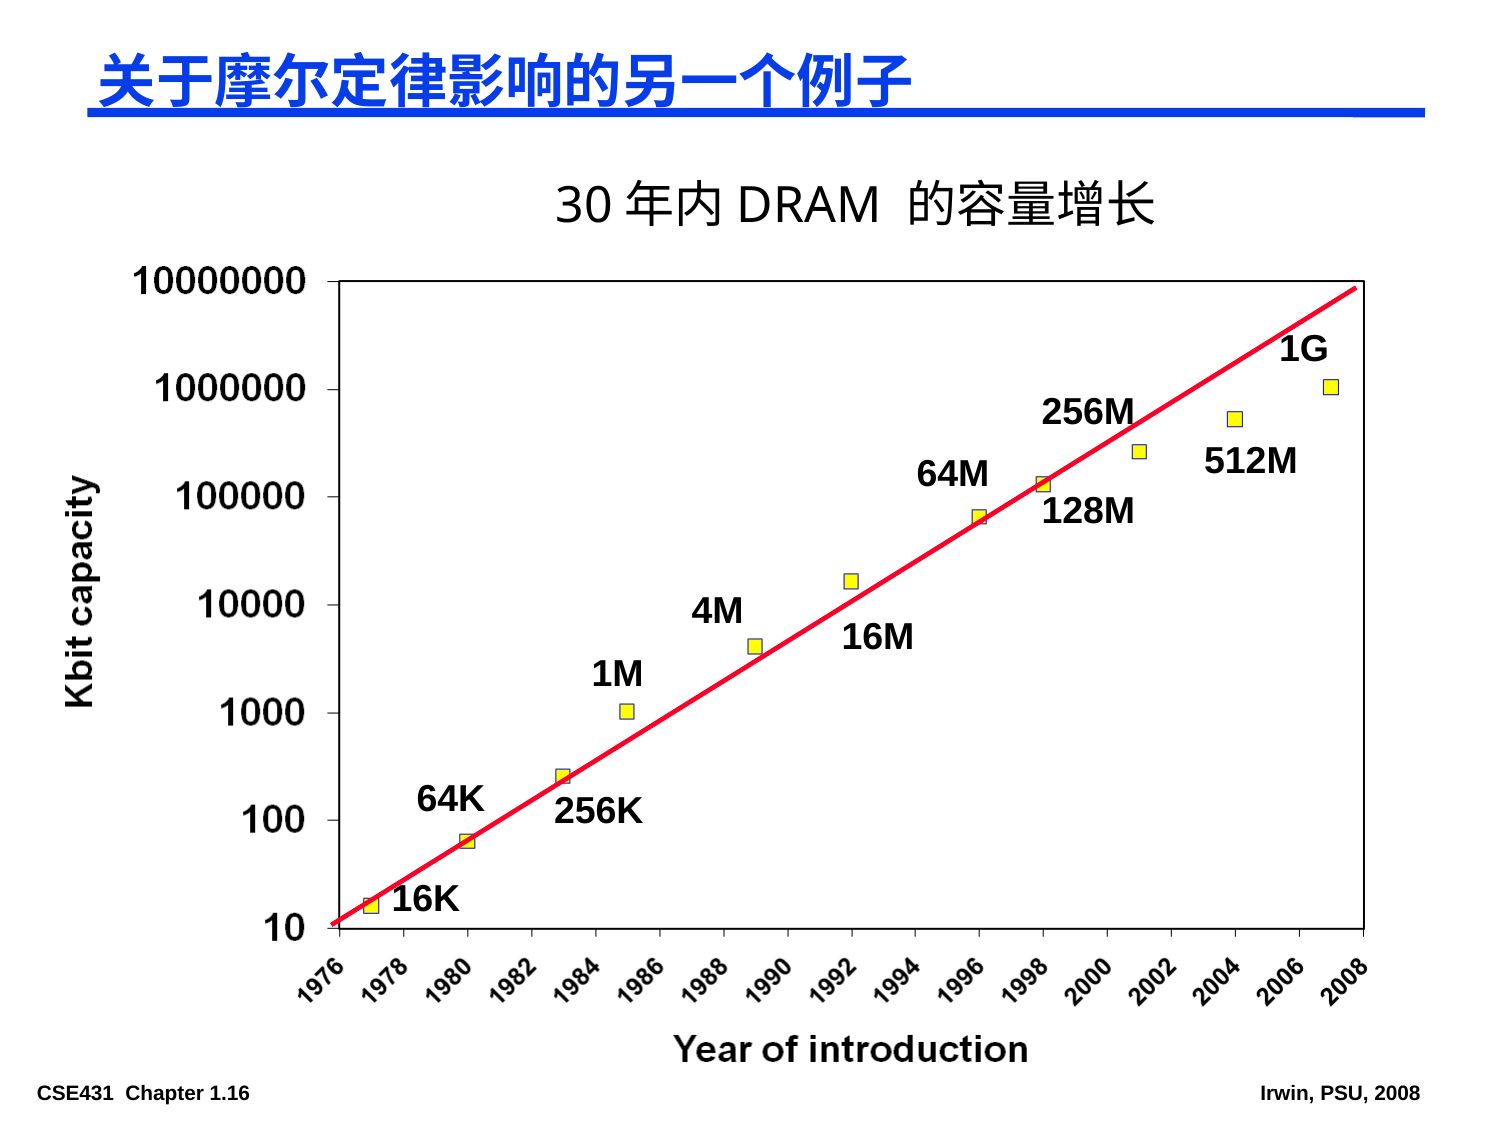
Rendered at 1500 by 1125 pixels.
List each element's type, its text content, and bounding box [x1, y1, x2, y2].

text_box 30年内DRAM 的容量增长 [262, 174, 1450, 238]
title 关于摩尔定律影响的另一个例子 [86, 49, 1426, 120]
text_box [37, 226, 1413, 1088]
